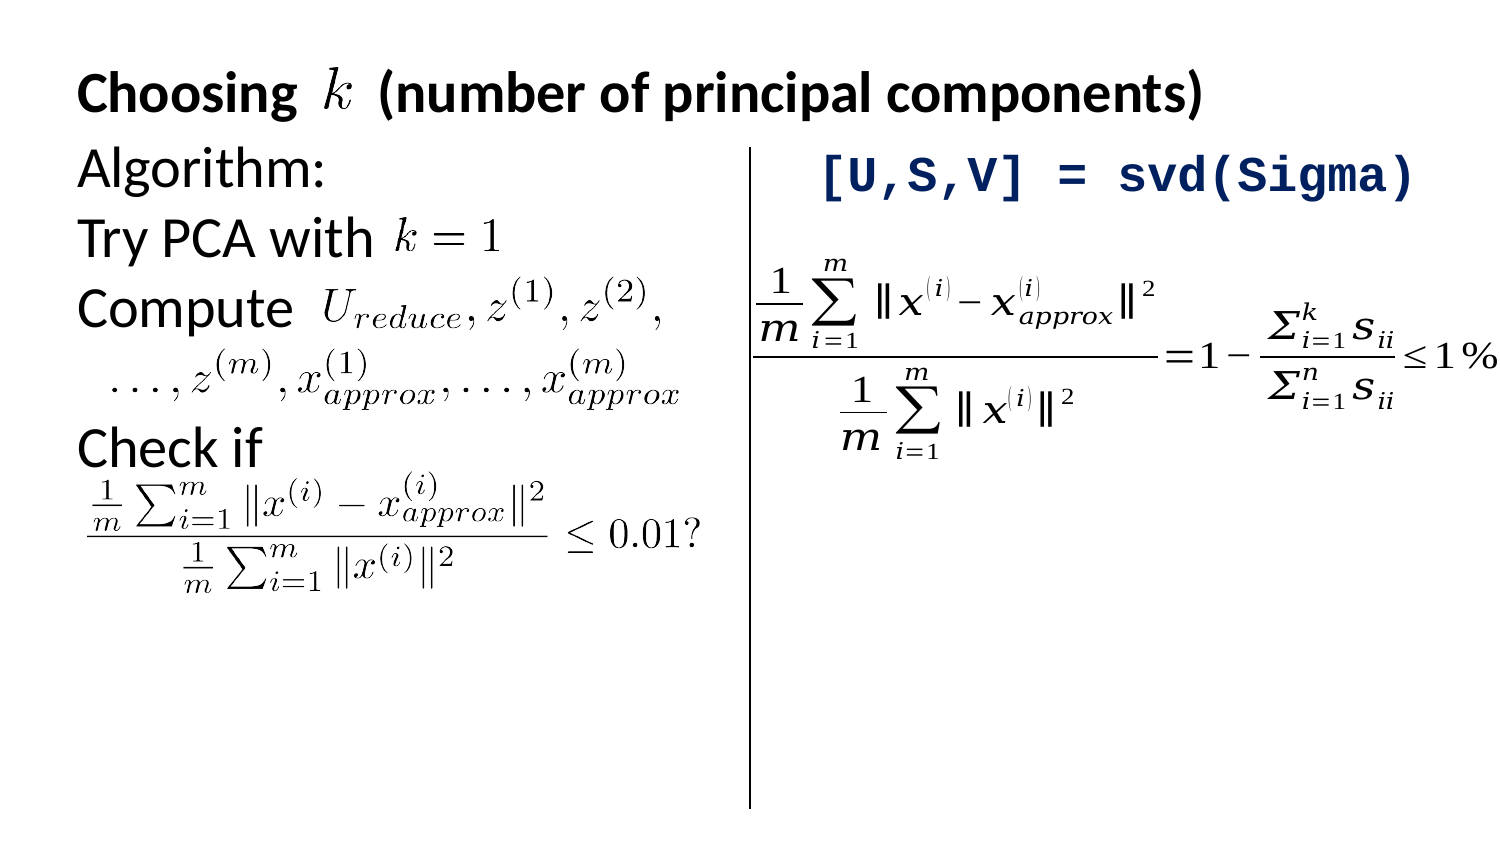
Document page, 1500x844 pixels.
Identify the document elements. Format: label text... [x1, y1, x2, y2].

text_box [U,S,V] = svd(Sigma) [802, 133, 1433, 209]
text_box Algorithm: Try PCA with Compute Check if [62, 121, 750, 487]
text_box Choosing (number of principal components) [62, 46, 1425, 132]
picture [112, 347, 680, 410]
picture [87, 471, 701, 593]
picture [395, 217, 499, 251]
picture [324, 67, 352, 110]
picture [324, 276, 660, 330]
